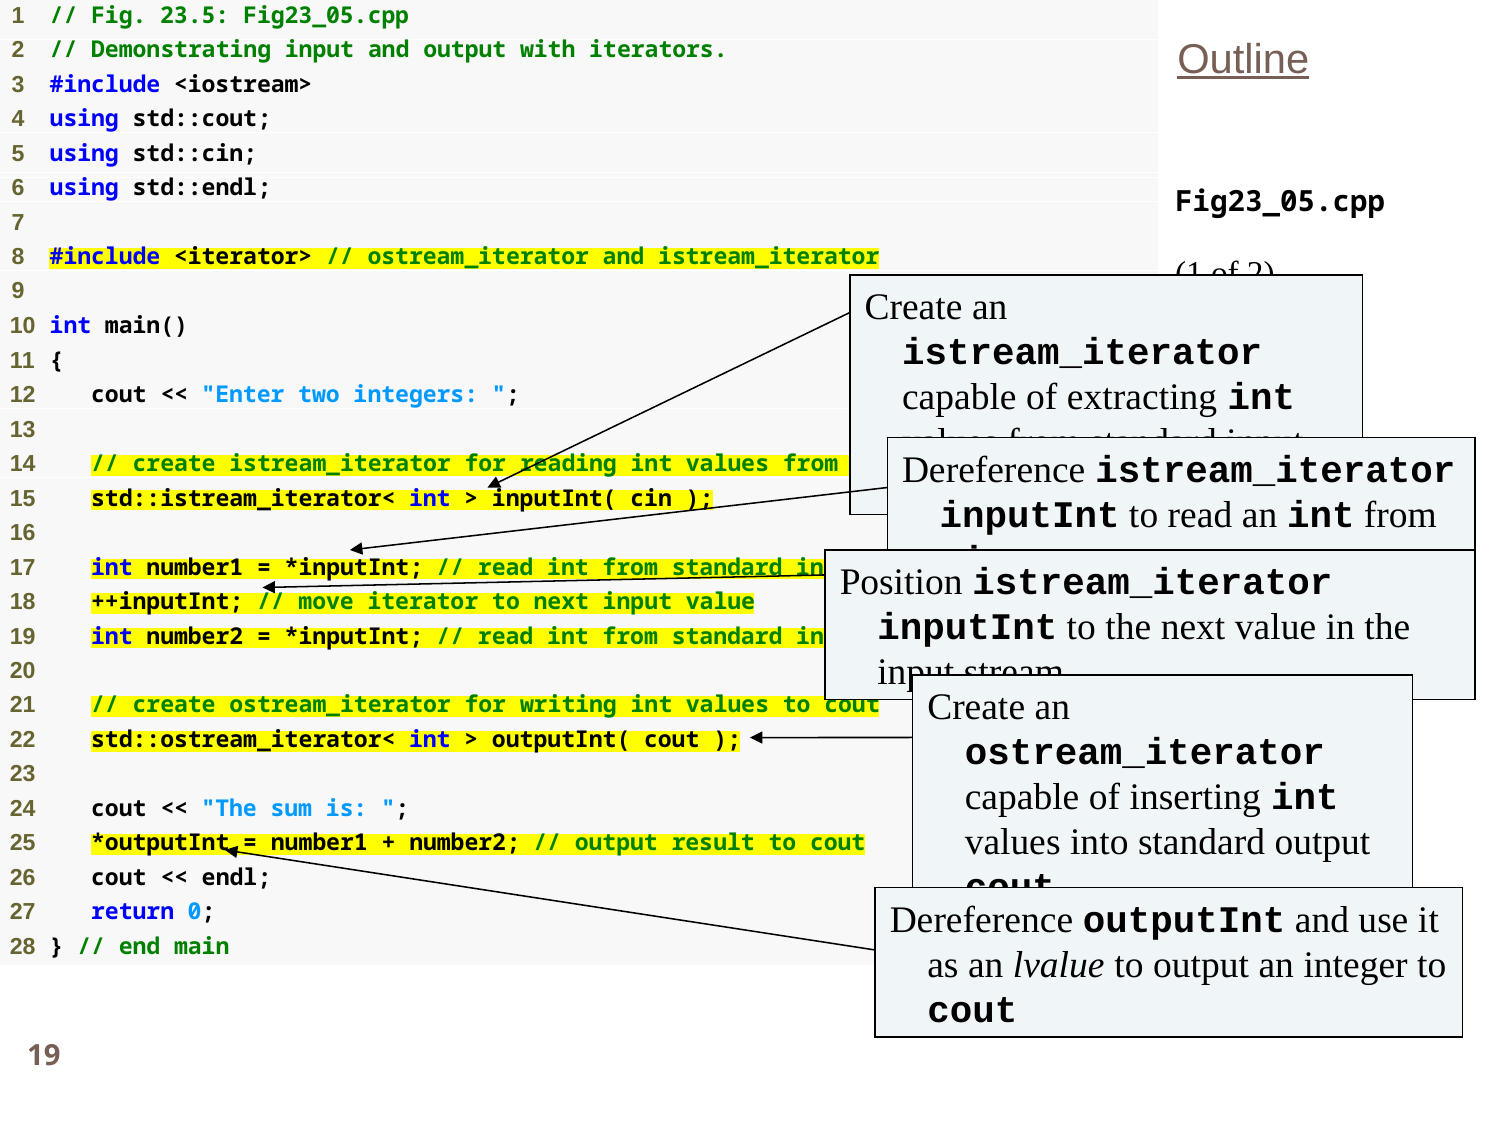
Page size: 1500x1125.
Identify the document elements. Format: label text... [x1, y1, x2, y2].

text_box Position istream_iterator inputInt to the next value in the input stream [1166, 549, 1475, 700]
slide_number 19 [0, 1025, 88, 1088]
text_box Outline [1166, 24, 1500, 90]
text_box Create an istream_iterator capable of extracting int values from standard input cin [1166, 274, 1363, 437]
text_box Create an ostream_iterator capable of inserting int values into standard output cout [1166, 674, 1413, 887]
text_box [0, 0, 1161, 994]
text_box Fig23_05.cpp (1 of 2) [1175, 175, 1500, 299]
text_box Dereference outputInt and use it as an lvalue to output an integer to cout [874, 887, 1463, 1038]
text_box Dereference istream_iterator inputInt to read an int from cin [1166, 437, 1475, 549]
